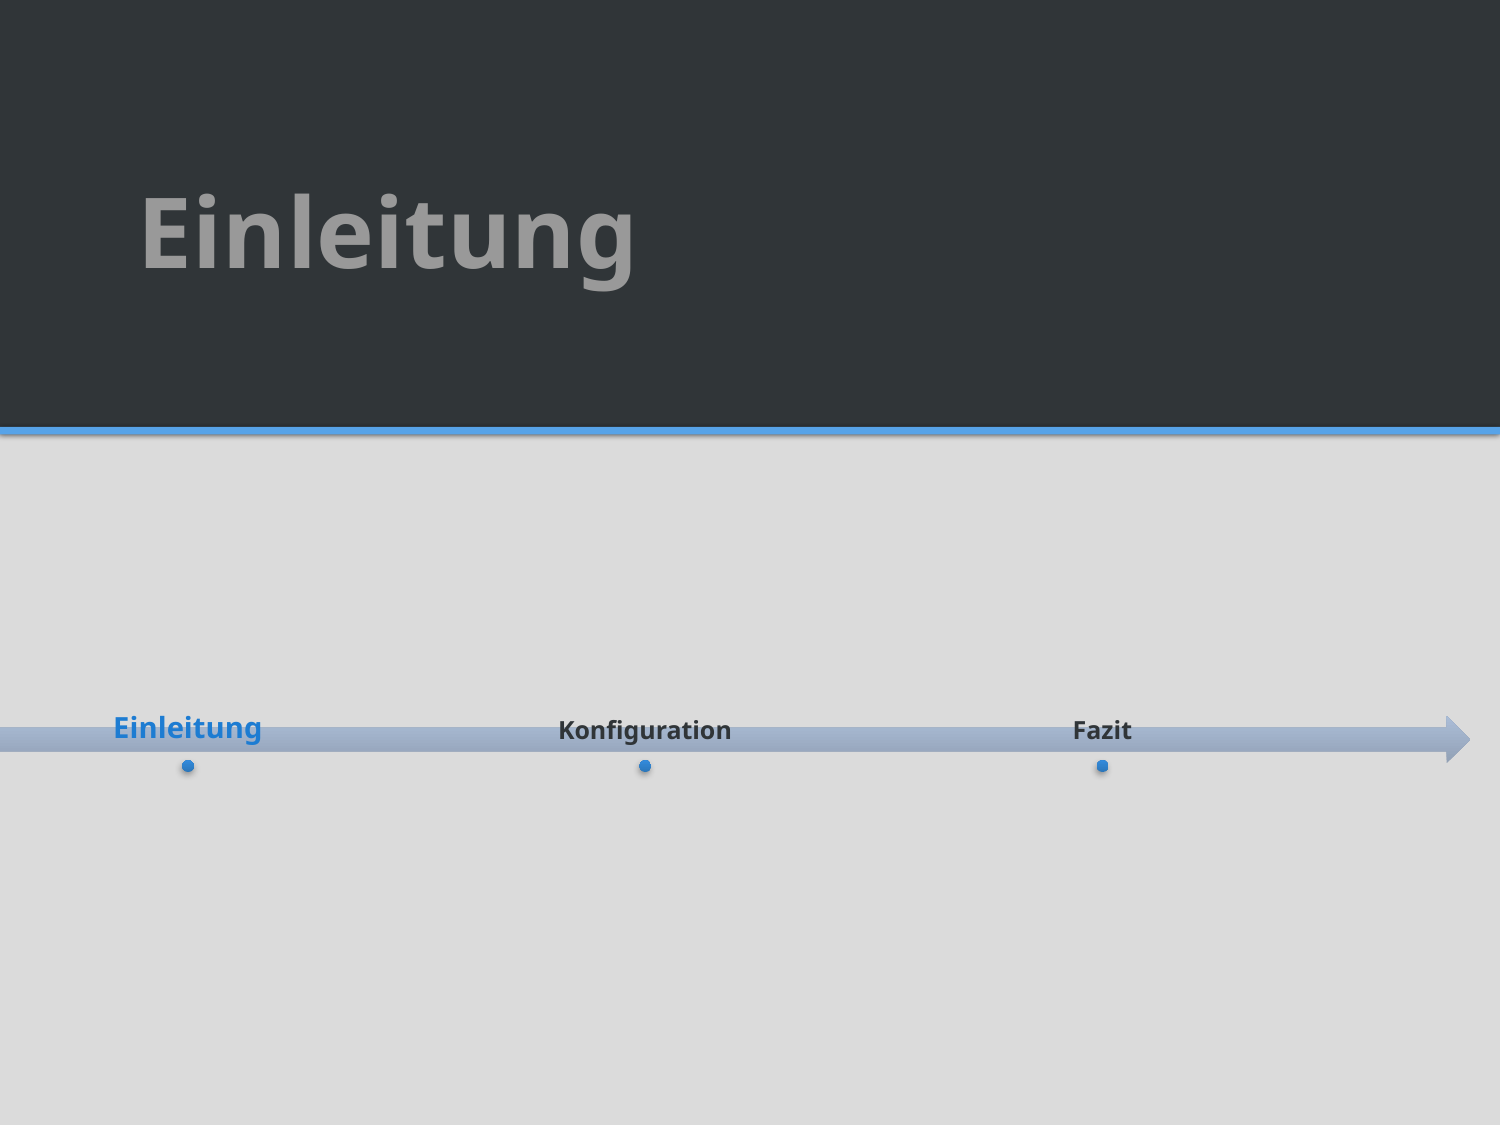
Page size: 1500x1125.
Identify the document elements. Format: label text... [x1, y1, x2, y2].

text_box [0, 680, 1471, 799]
title Einleitung [123, 19, 1438, 288]
